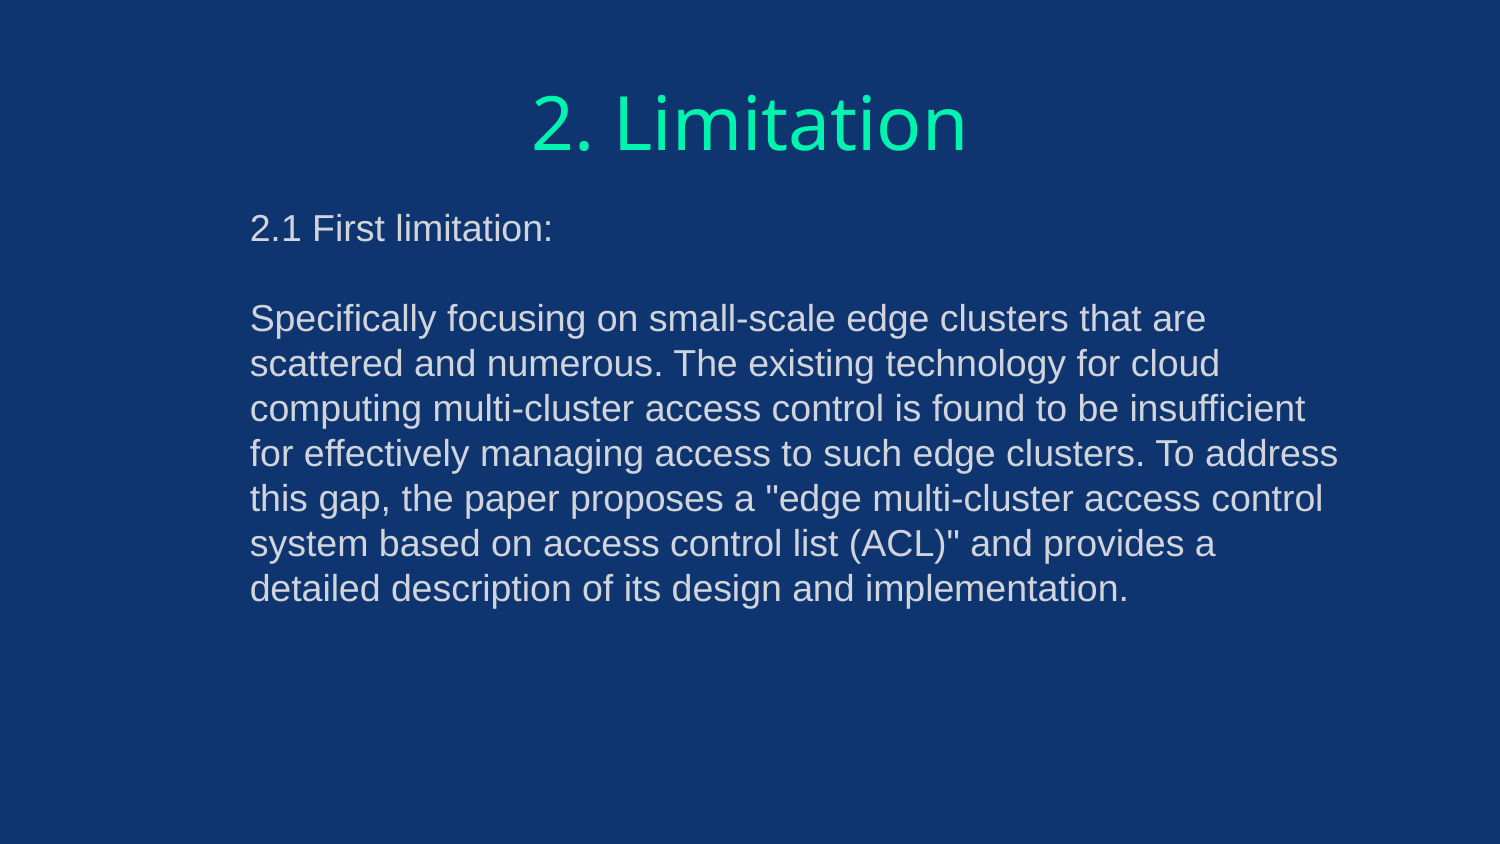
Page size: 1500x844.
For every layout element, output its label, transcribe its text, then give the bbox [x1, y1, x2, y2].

list 2.1 First limitation: Specifically focusing on small-scale edge clusters that are scattered and numerous. The existing technology for cloud computing multi-cluster access control is found to be insufficient for effectively managing access to such edge clusters. To address this gap, the paper proposes a "edge multi-cluster access control system based on access control list (ACL)" and provides a detailed description of its design and implementation. [174, 203, 1344, 698]
title 2. Limitation [118, 75, 1382, 156]
